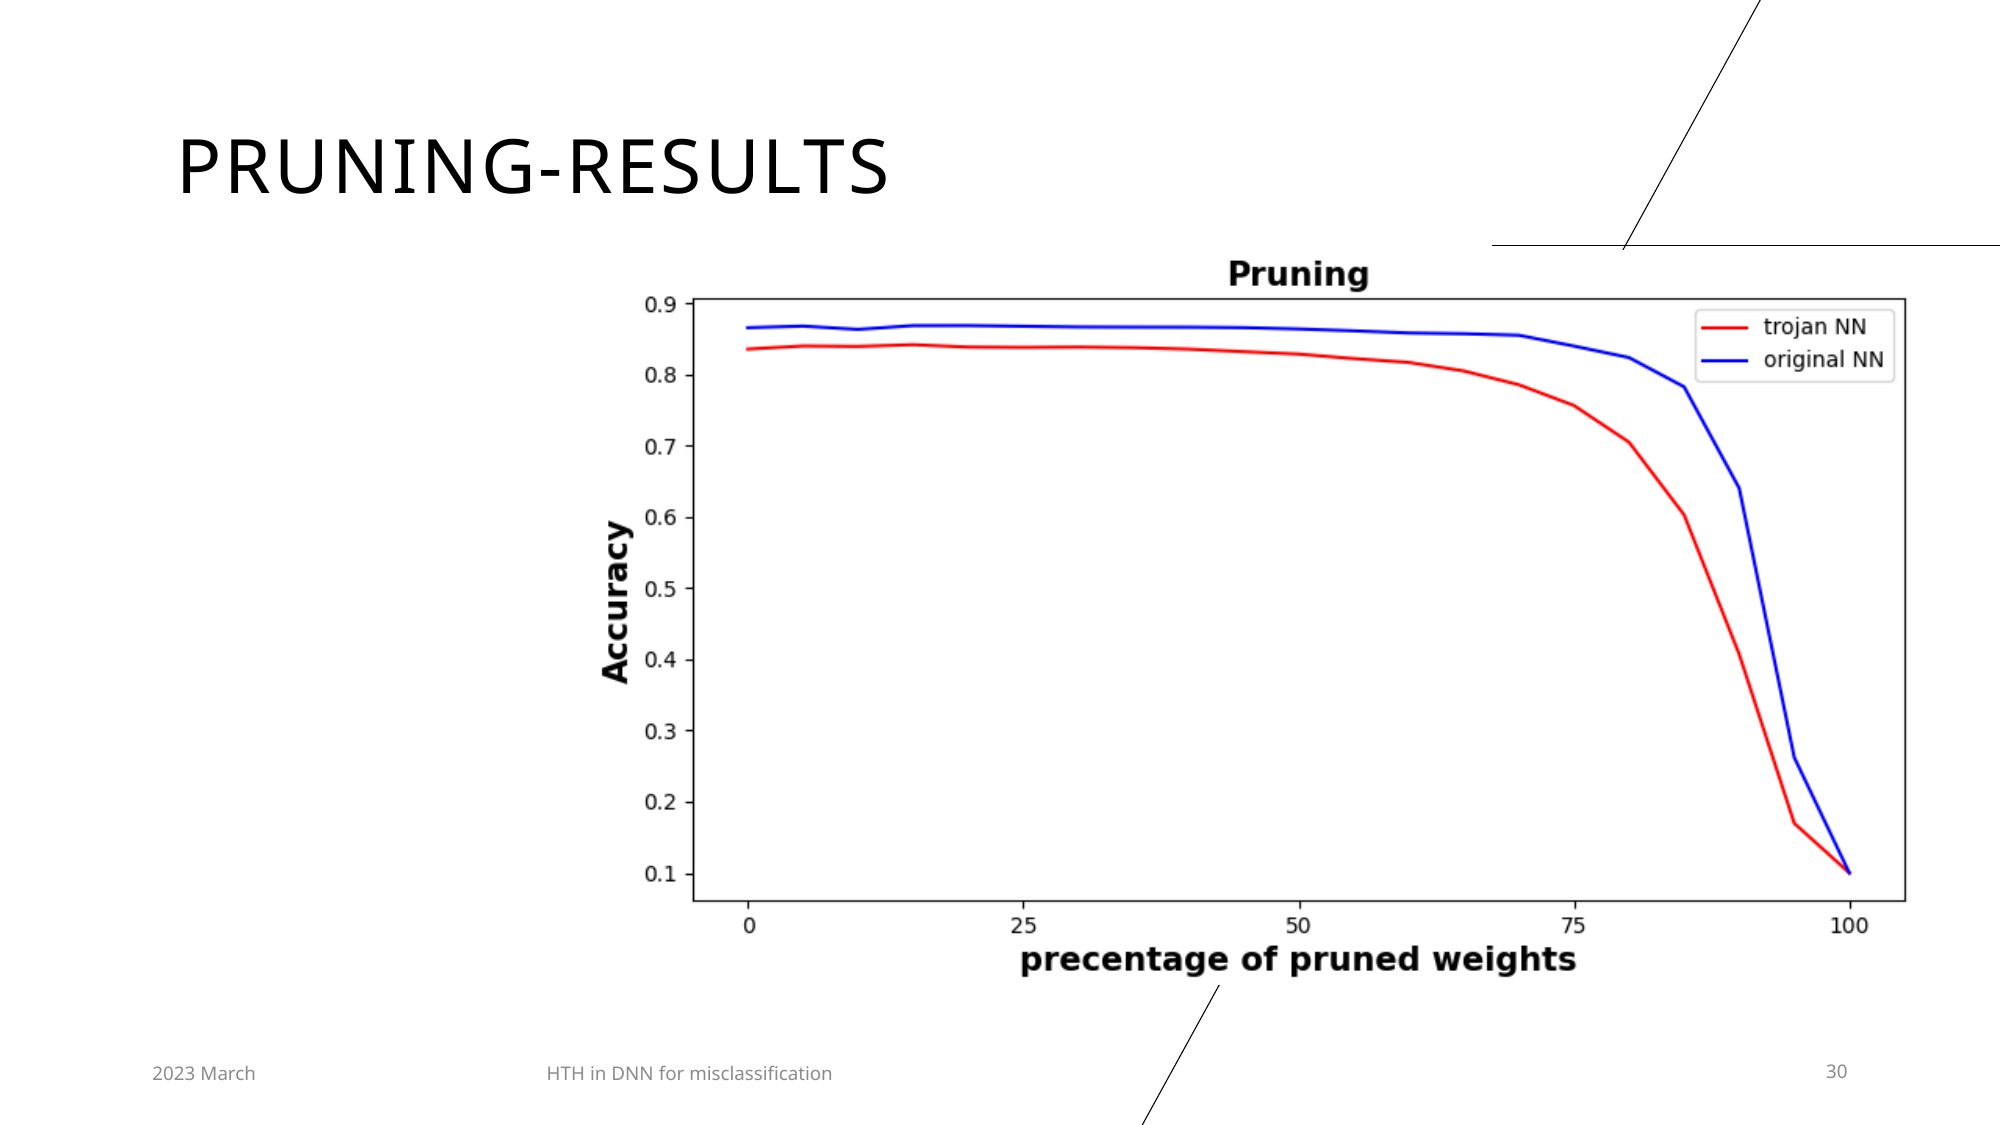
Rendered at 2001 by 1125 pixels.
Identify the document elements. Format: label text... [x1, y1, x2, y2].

picture [582, 250, 1936, 985]
slide_number 30 [1412, 1042, 1863, 1103]
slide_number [137, 1042, 338, 1103]
title Pruning-Results [161, 120, 1218, 217]
footer HTH in DNN for misclassification [404, 1042, 975, 1103]
